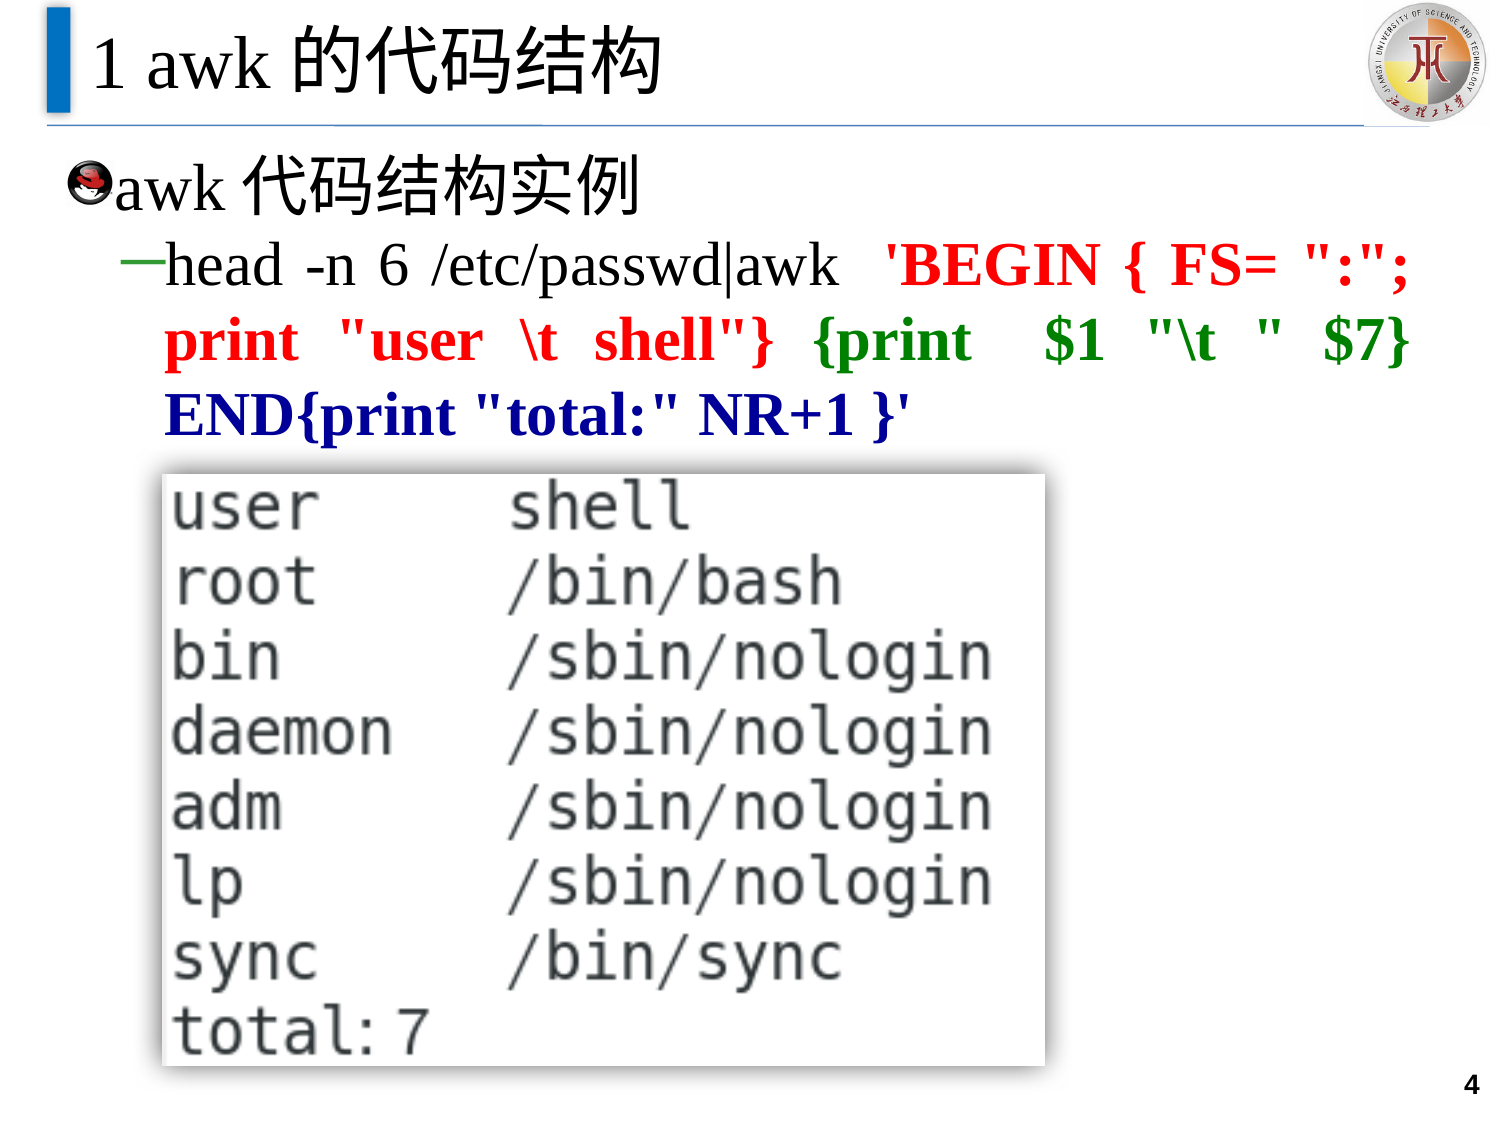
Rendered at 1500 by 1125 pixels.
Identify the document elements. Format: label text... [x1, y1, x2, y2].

picture [162, 474, 1045, 1066]
picture [65, 160, 115, 207]
list awk代码结构实例 head -n 6 /etc/passwd|awk 'BEGIN { FS= ":"; print "user \t shell"} {print $1 "\t " $7} END{print "total:" NR+1 }' [50, 135, 1427, 1088]
picture [1364, 0, 1490, 126]
title 1 awk的代码结构 [75, 0, 1425, 122]
slide_number 4 [1355, 1042, 1495, 1125]
